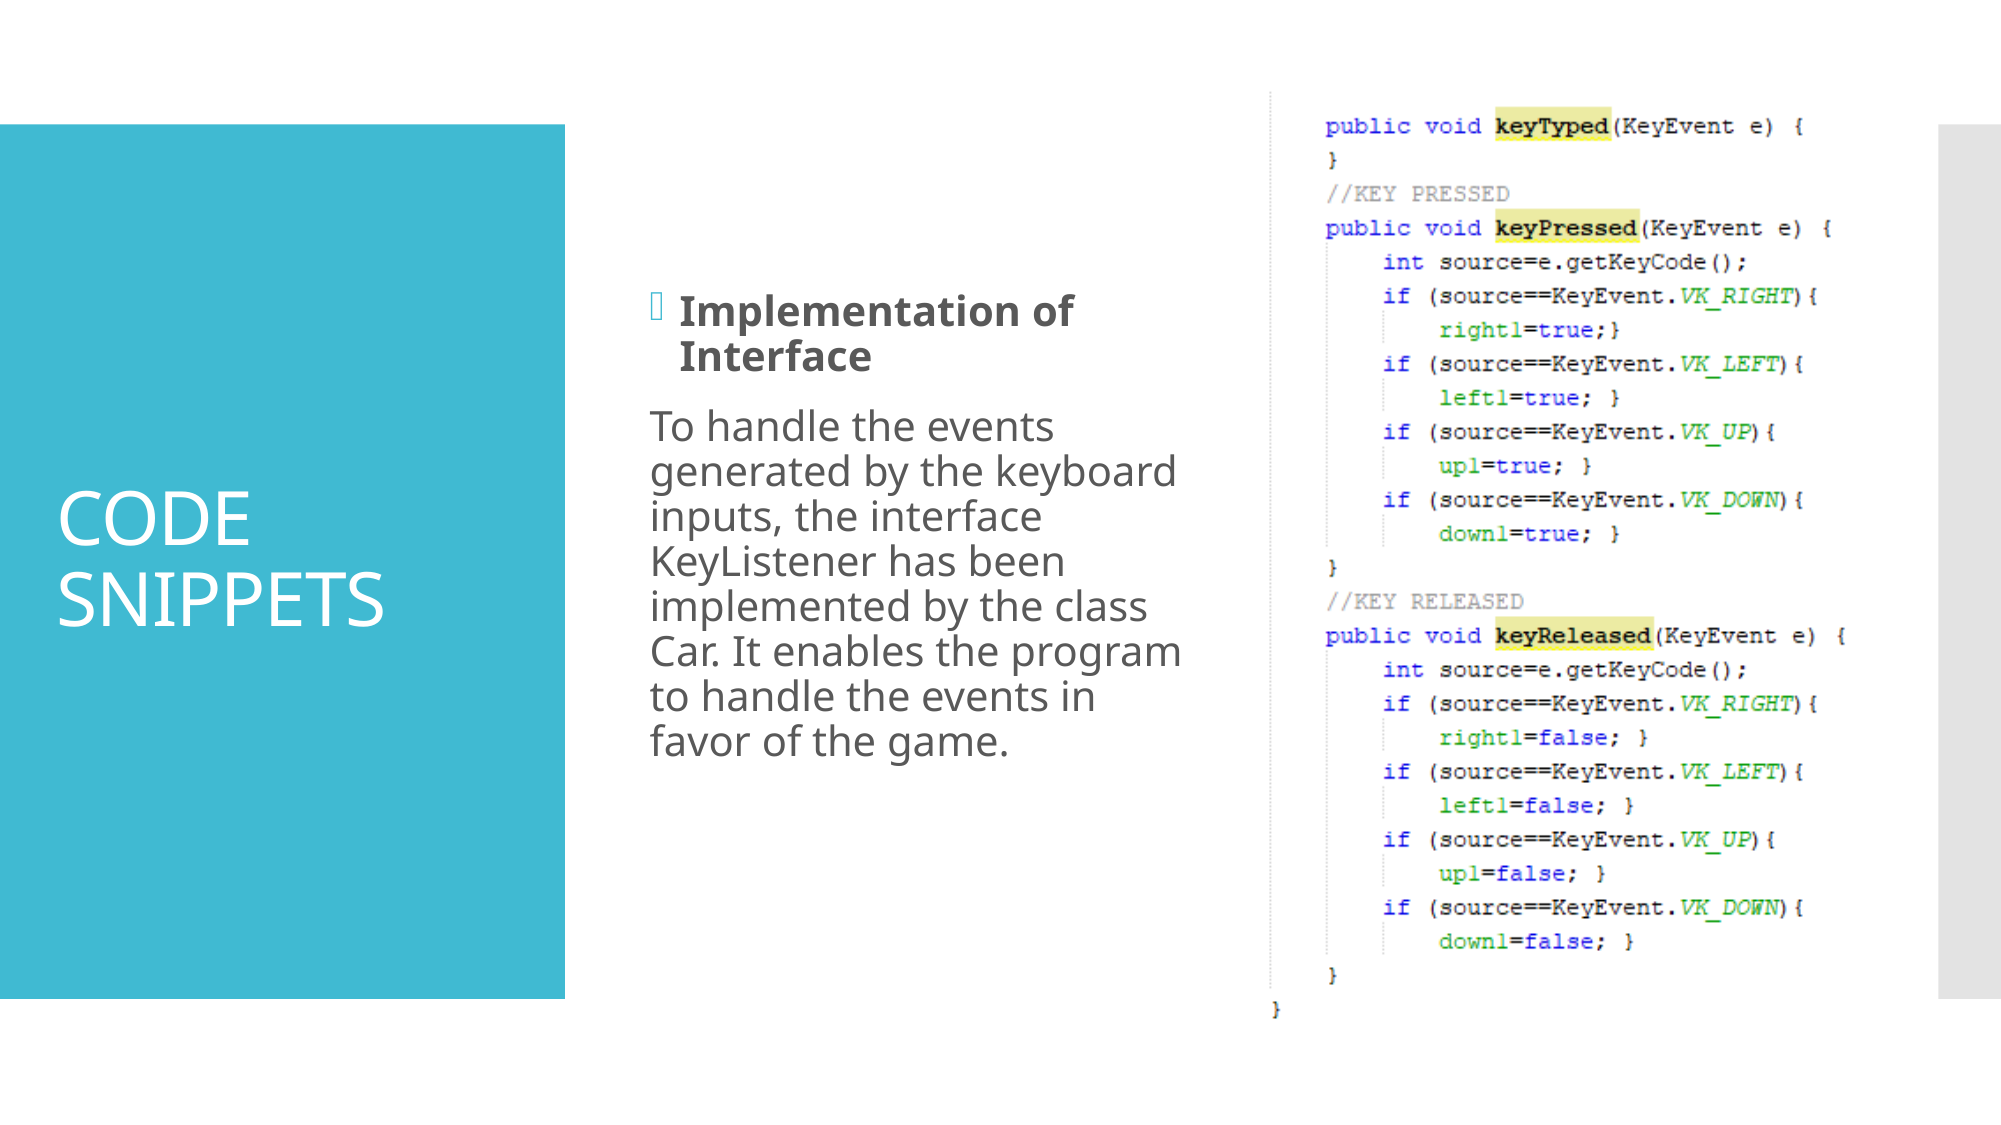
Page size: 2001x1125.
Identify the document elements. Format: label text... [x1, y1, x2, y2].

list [1261, 91, 1857, 1019]
list Implementation of Interface To handle the events generated by the keyboard inputs, the interface KeyListener has been implemented by the class Car. It enables the program to handle the events in favor of the game. [634, 142, 1205, 983]
title CODE SNIPPETS [41, 184, 525, 940]
